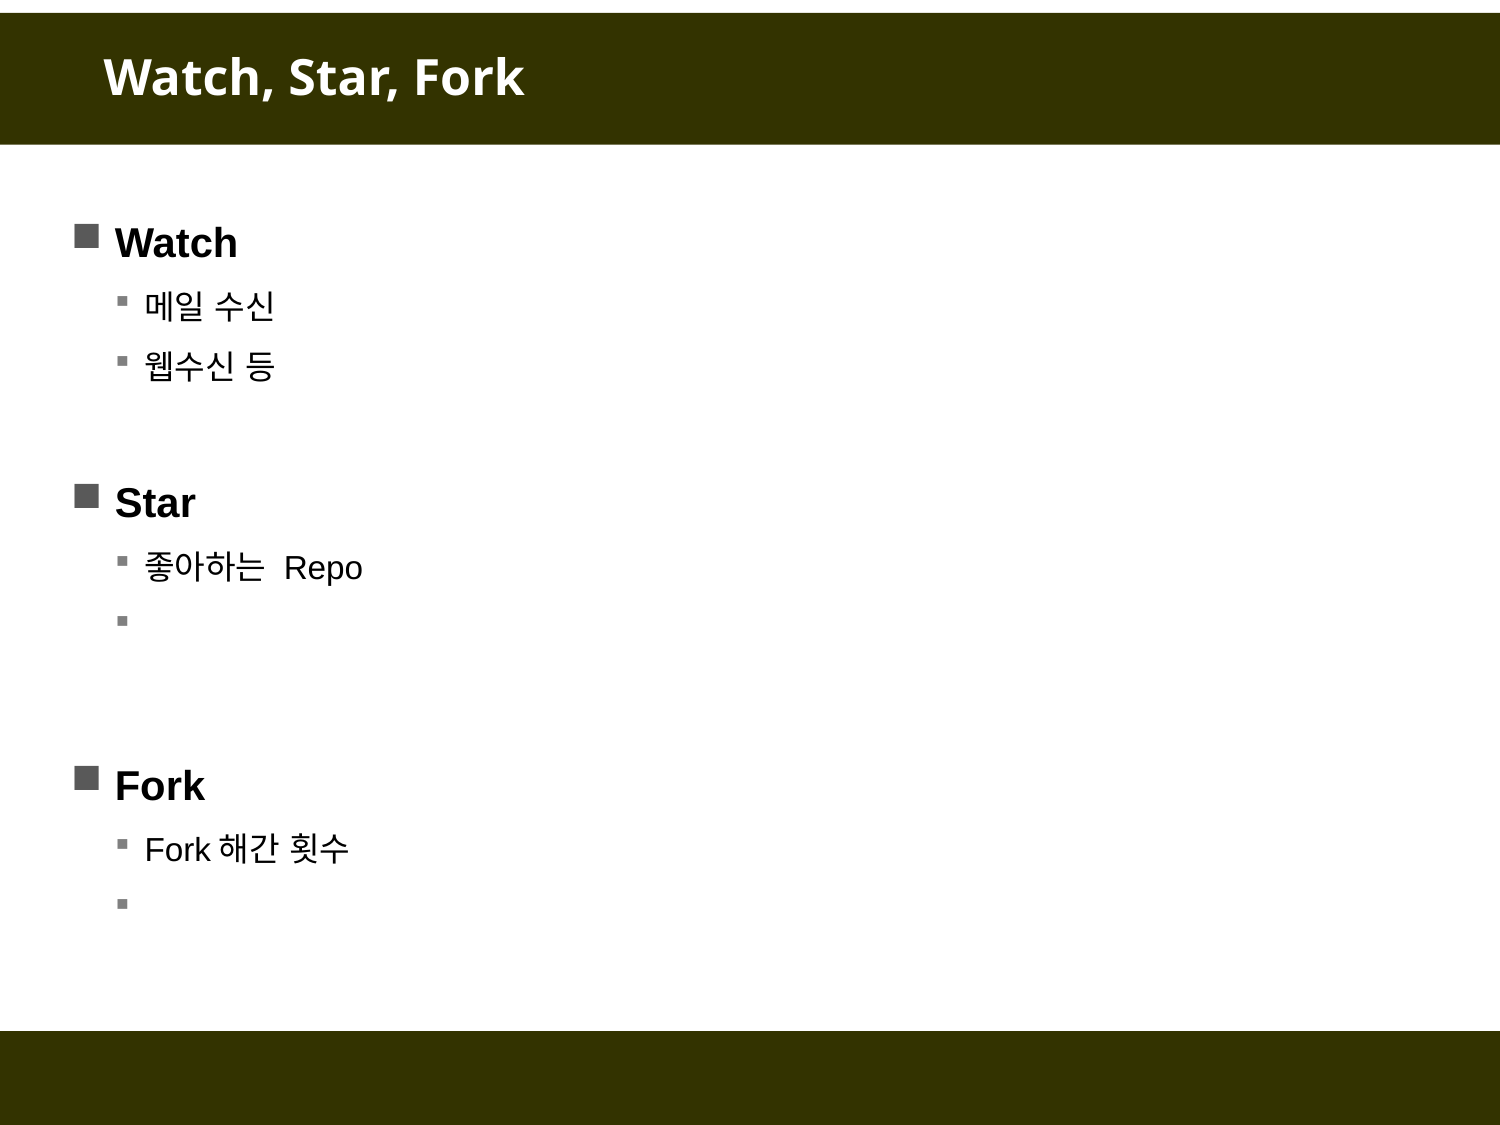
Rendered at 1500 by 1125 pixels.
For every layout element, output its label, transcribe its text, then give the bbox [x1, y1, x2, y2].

title Watch, Star, Fork [88, 31, 1441, 126]
text_box Star 좋아하는 Repo [56, 443, 1474, 682]
text_box Watch 메일 수신 웹수신 등 [56, 183, 1474, 422]
text_box Fork Fork해간 횟수 [56, 725, 1474, 964]
